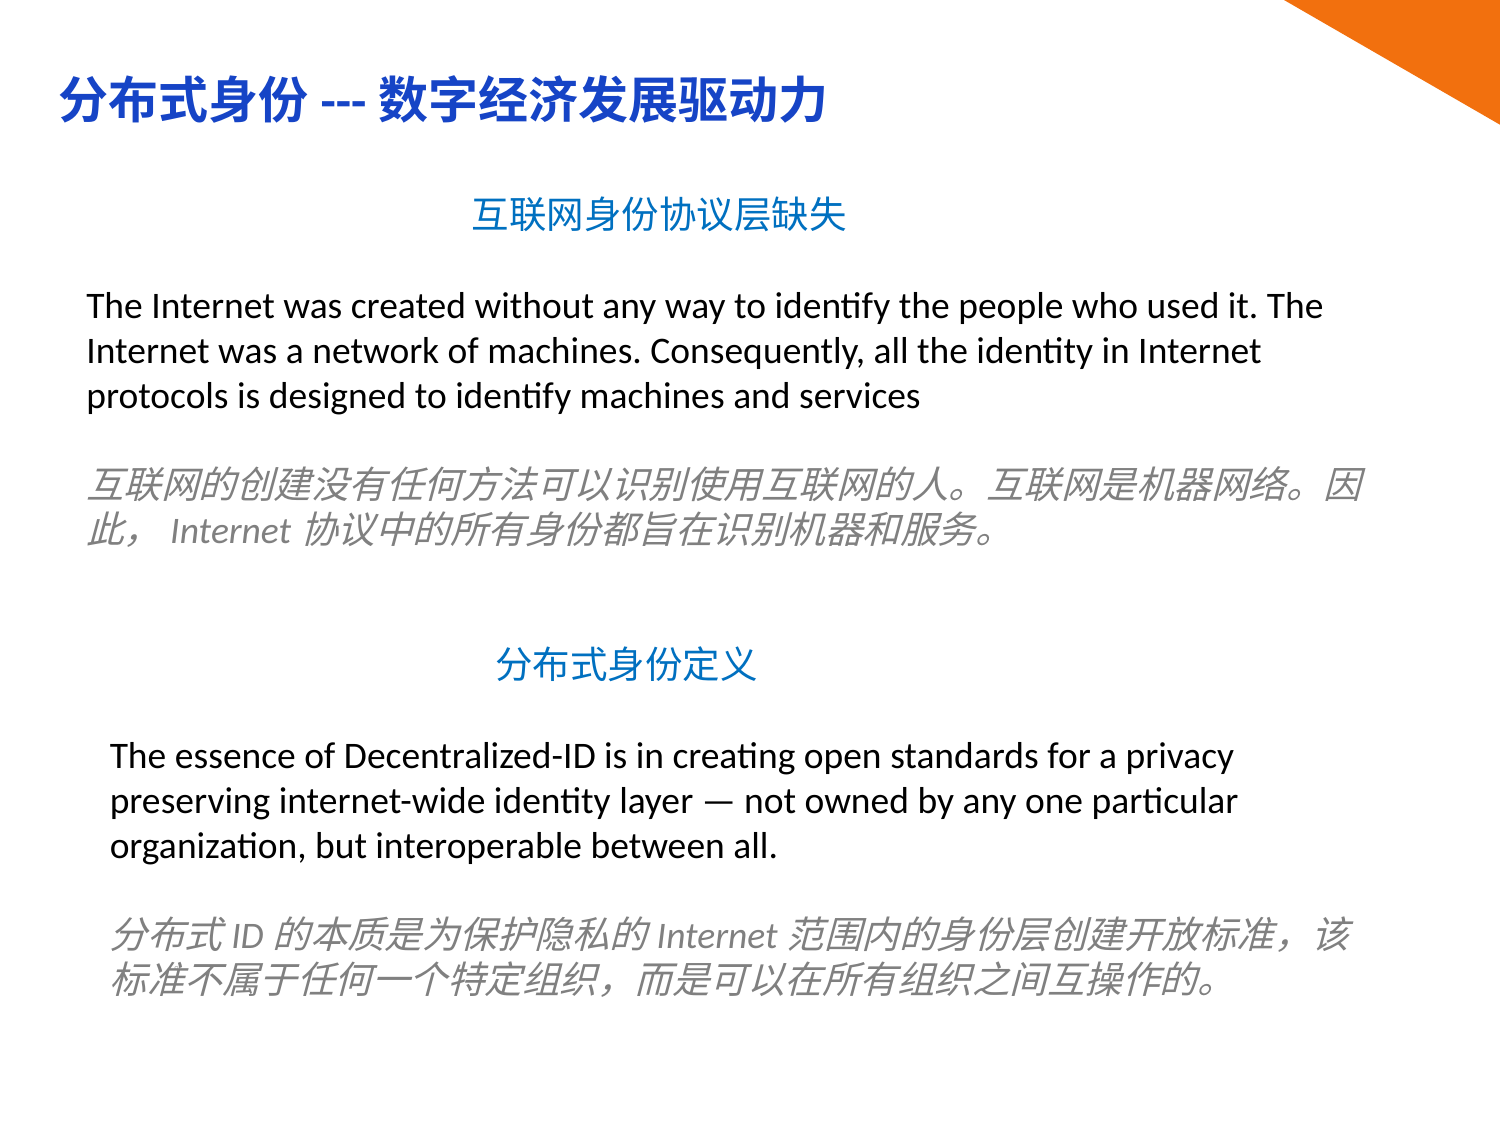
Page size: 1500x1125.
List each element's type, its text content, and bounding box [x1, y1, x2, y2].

text_box 分布式身份定义 The essence of Decentralized-ID is in creating open standards for a privacy preserving internet-wide identity layer — not owned by any one particular organization, but interoperable between all. 分布式ID的本质是为保护隐私的Internet范围内的身份层创建开放标准，该标准不属于任何一个特定组织，而是可以在所有组织之间互操作的。 [95, 633, 1383, 1009]
text_box 分布式身份---数字经济发展驱动力 [43, 61, 844, 136]
text_box 互联网身份协议层缺失 The Internet was created without any way to identify the people who used it. The Internet was a network of machines. Consequently, all the identity in Internet protocols is designed to identify machines and services 互联网的创建没有任何方法可以识别使用互联网的人。互联网是机器网络。因此，Internet协议中的所有身份都旨在识别机器和服务。 [71, 183, 1383, 559]
